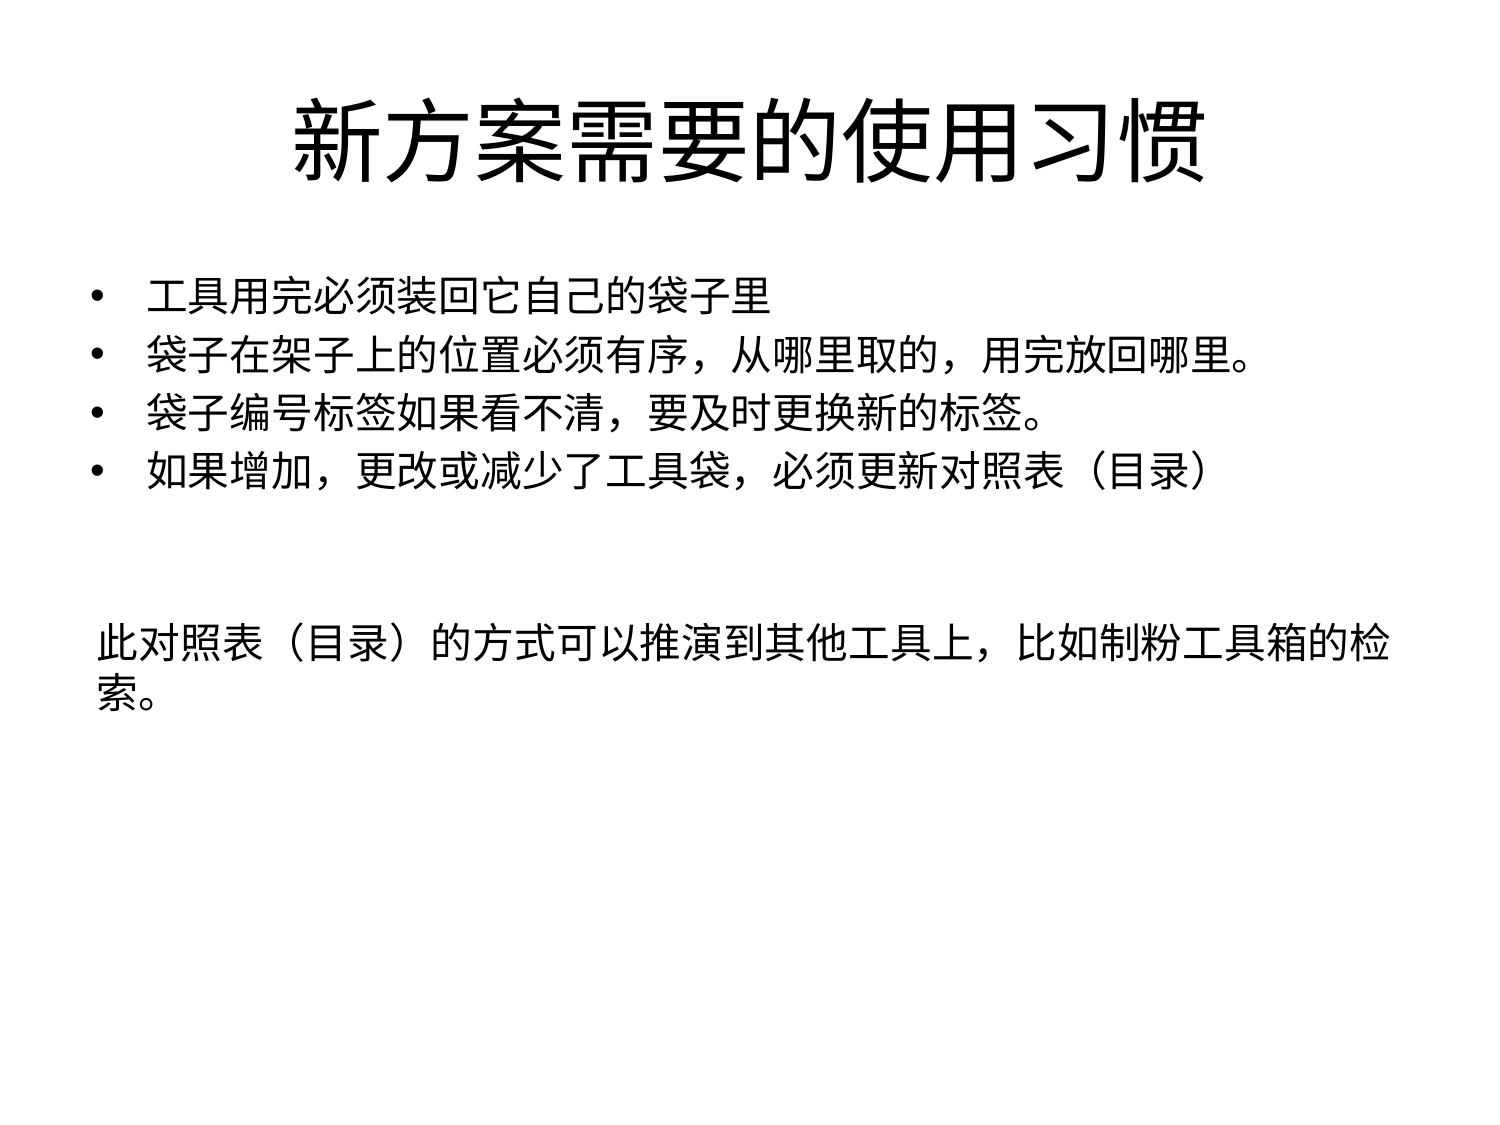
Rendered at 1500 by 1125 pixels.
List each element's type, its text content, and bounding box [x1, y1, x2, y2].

title 新方案需要的使用习惯 [75, 45, 1425, 233]
text_box 此对照表（目录）的方式可以推演到其他工具上，比如制粉工具箱的检索。 [81, 609, 1432, 898]
list 工具用完必须装回它自己的袋子里 袋子在架子上的位置必须有序，从哪里取的，用完放回哪里。 袋子编号标签如果看不清，要及时更换新的标签。 如果增加，更改或减少了工具袋，必须更新对照表（目录） [75, 262, 1425, 551]
